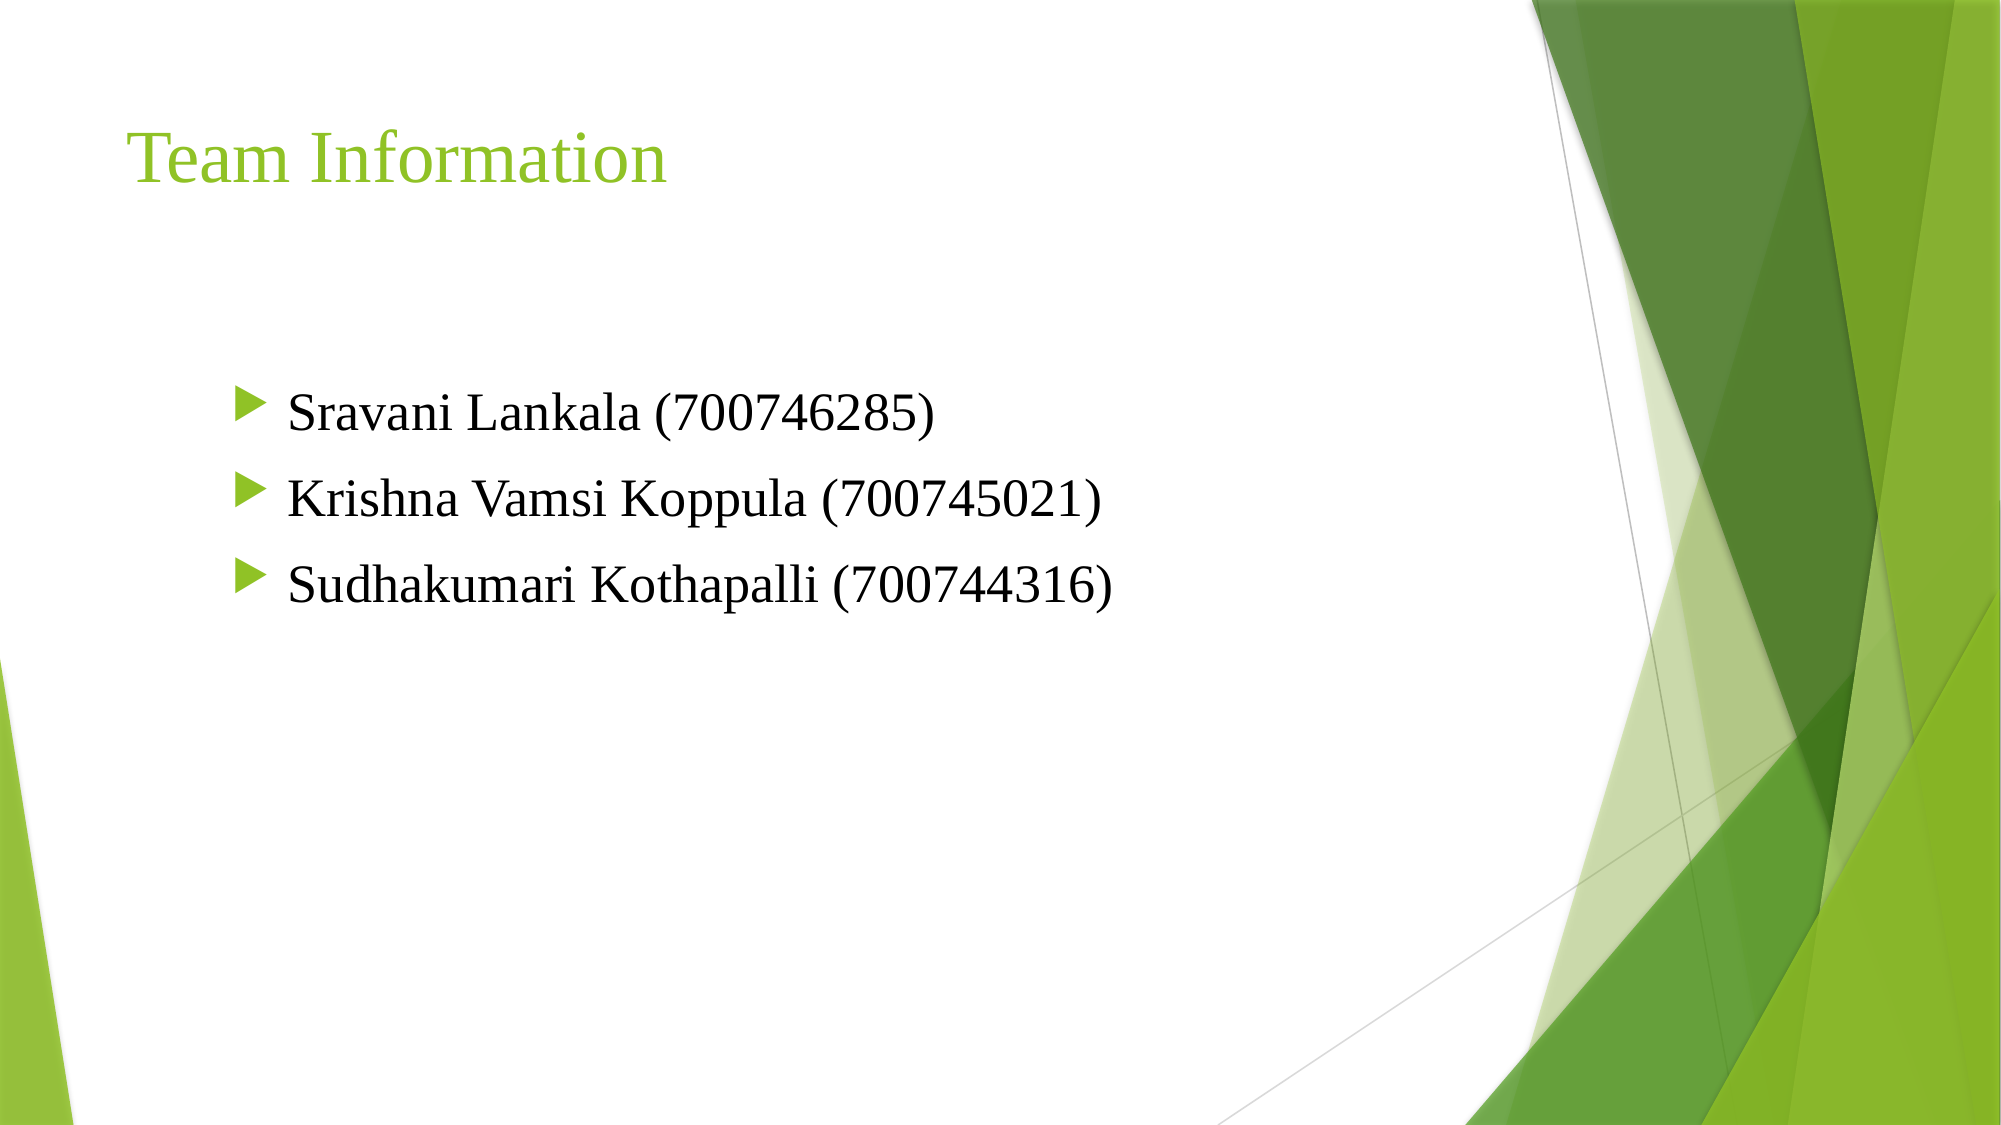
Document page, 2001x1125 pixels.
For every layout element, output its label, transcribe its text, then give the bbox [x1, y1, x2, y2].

list Sravani Lankala (700746285) Krishna Vamsi Koppula (700745021) Sudhakumari Kothapalli (700744316) [216, 369, 1813, 652]
title Team Information [111, 99, 1522, 317]
